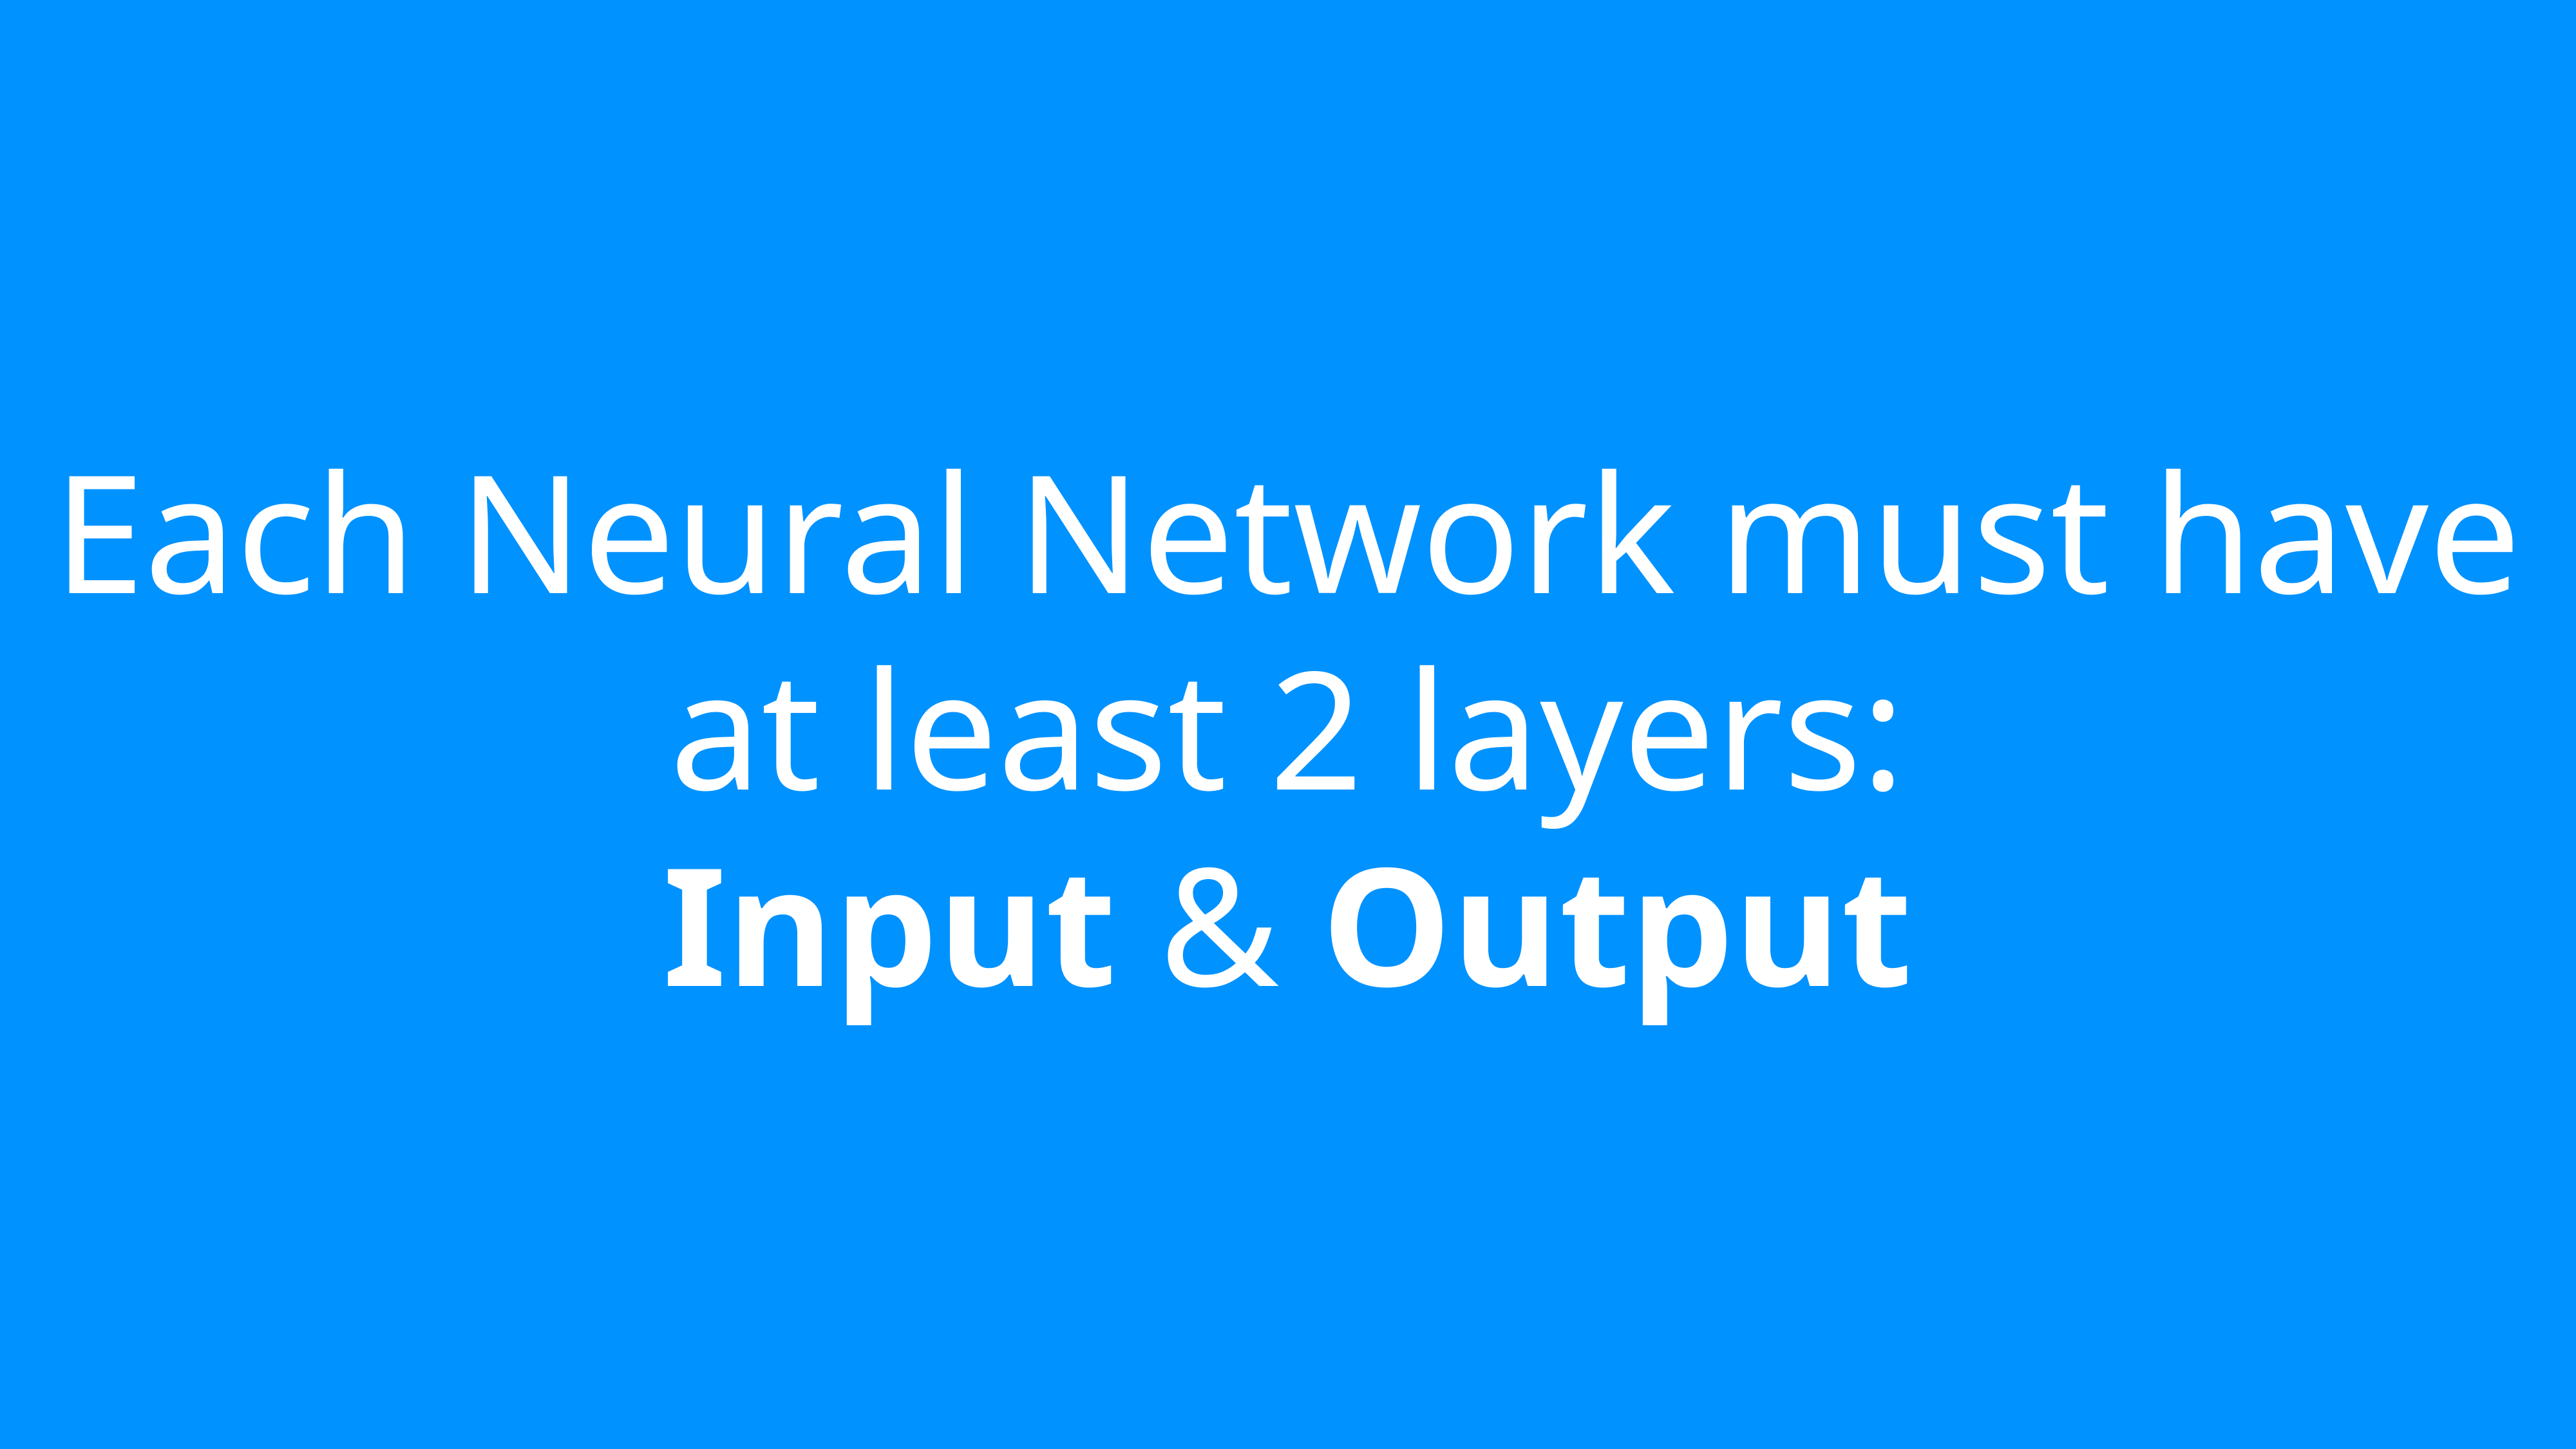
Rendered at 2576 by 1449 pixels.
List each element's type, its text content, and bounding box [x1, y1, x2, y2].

text_box Each Neural Network must have at least 2 layers: Input & Output [46, 422, 2530, 1027]
